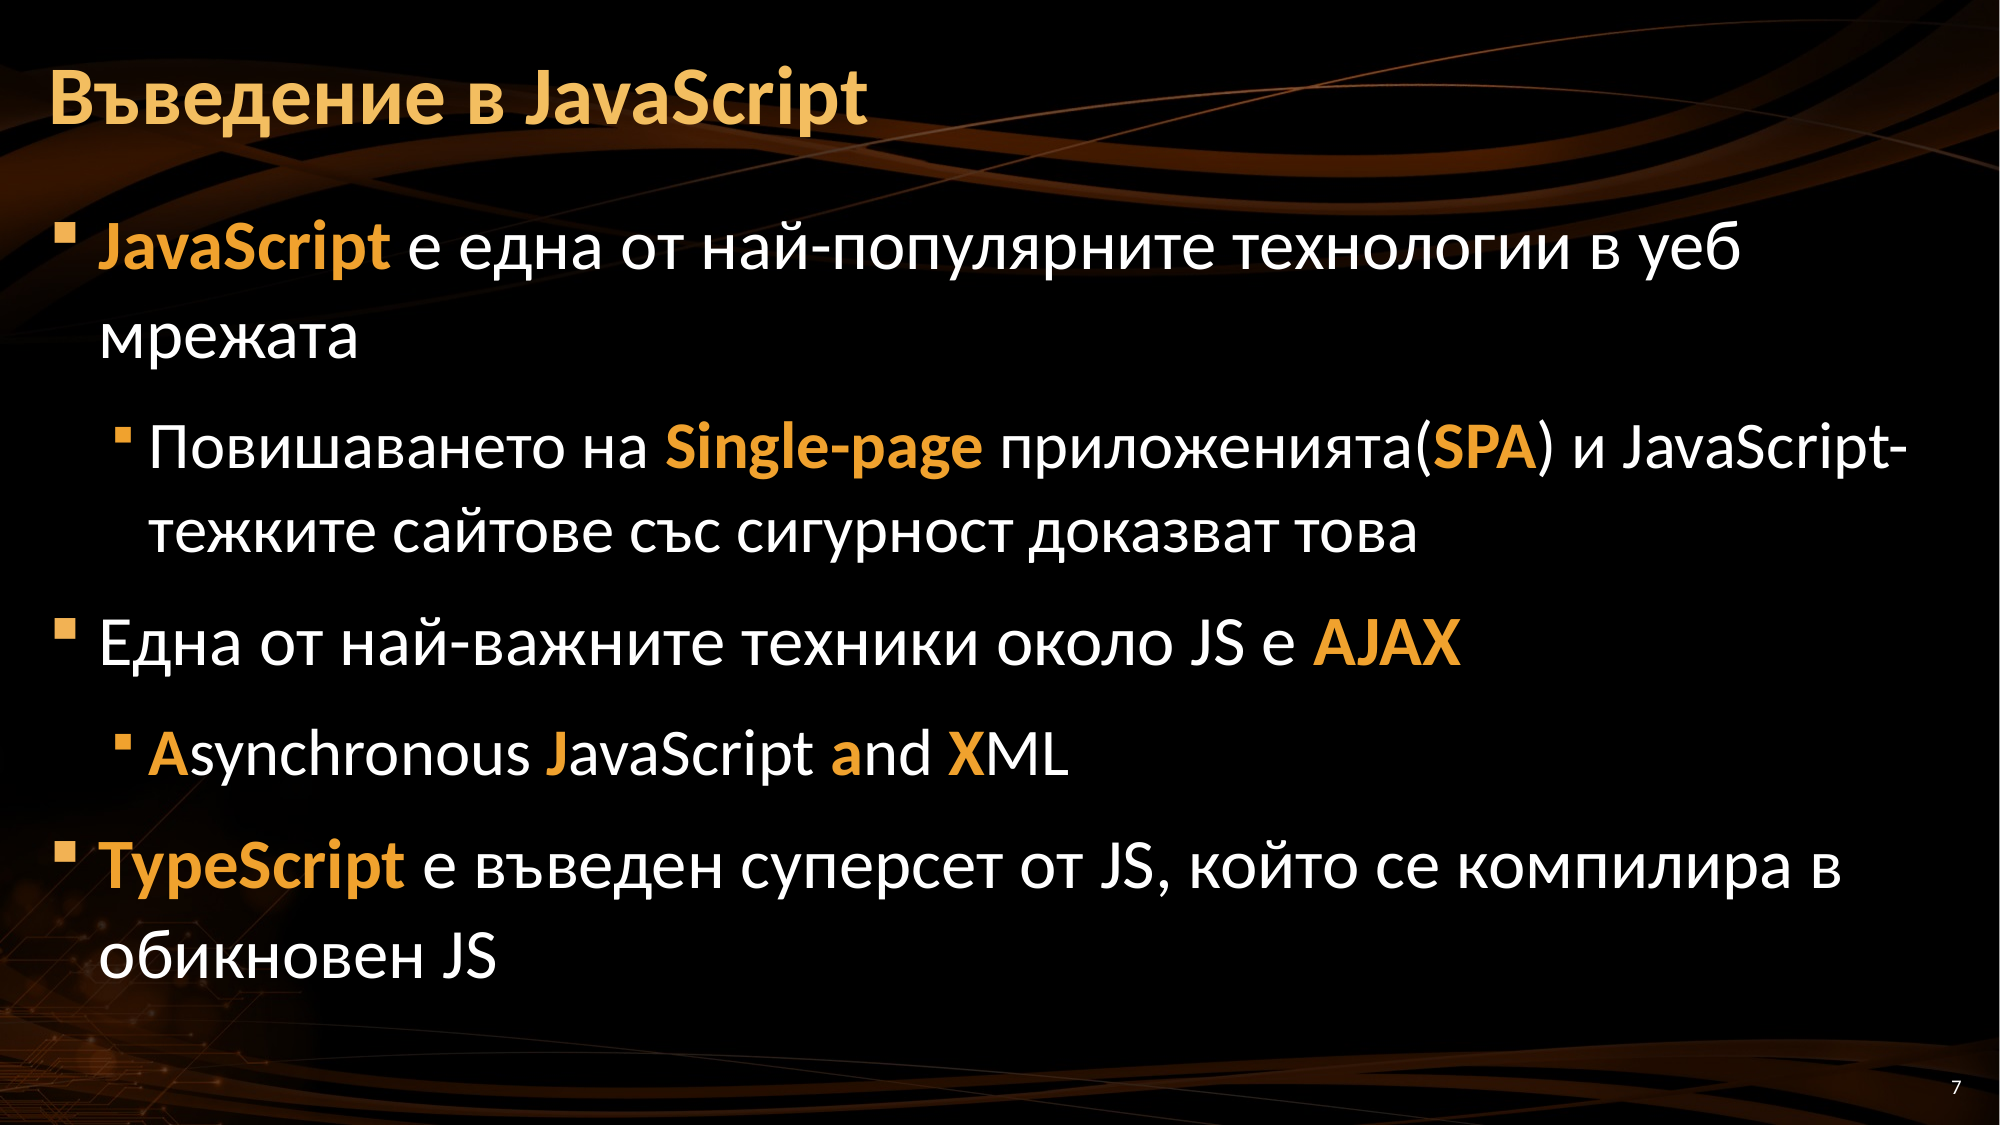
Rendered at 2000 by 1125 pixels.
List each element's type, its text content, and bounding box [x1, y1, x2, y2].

title Въведение в JavaScript [30, 6, 1968, 189]
list JavaScript е една от най-популярните технологии в уеб мрежата Повишаването на Single-page приложенията(SPA) и JavaScript-тежките сайтове със сигурност доказват това Една от най-важните техники около JS е AJAX Asynchronous JavaScript and XML TypeScript е въведен суперсет от JS, който се компилира в обикновен JS [31, 189, 1968, 1103]
slide_number 7 [1897, 1070, 1968, 1103]
picture [0, 0, 2000, 1125]
